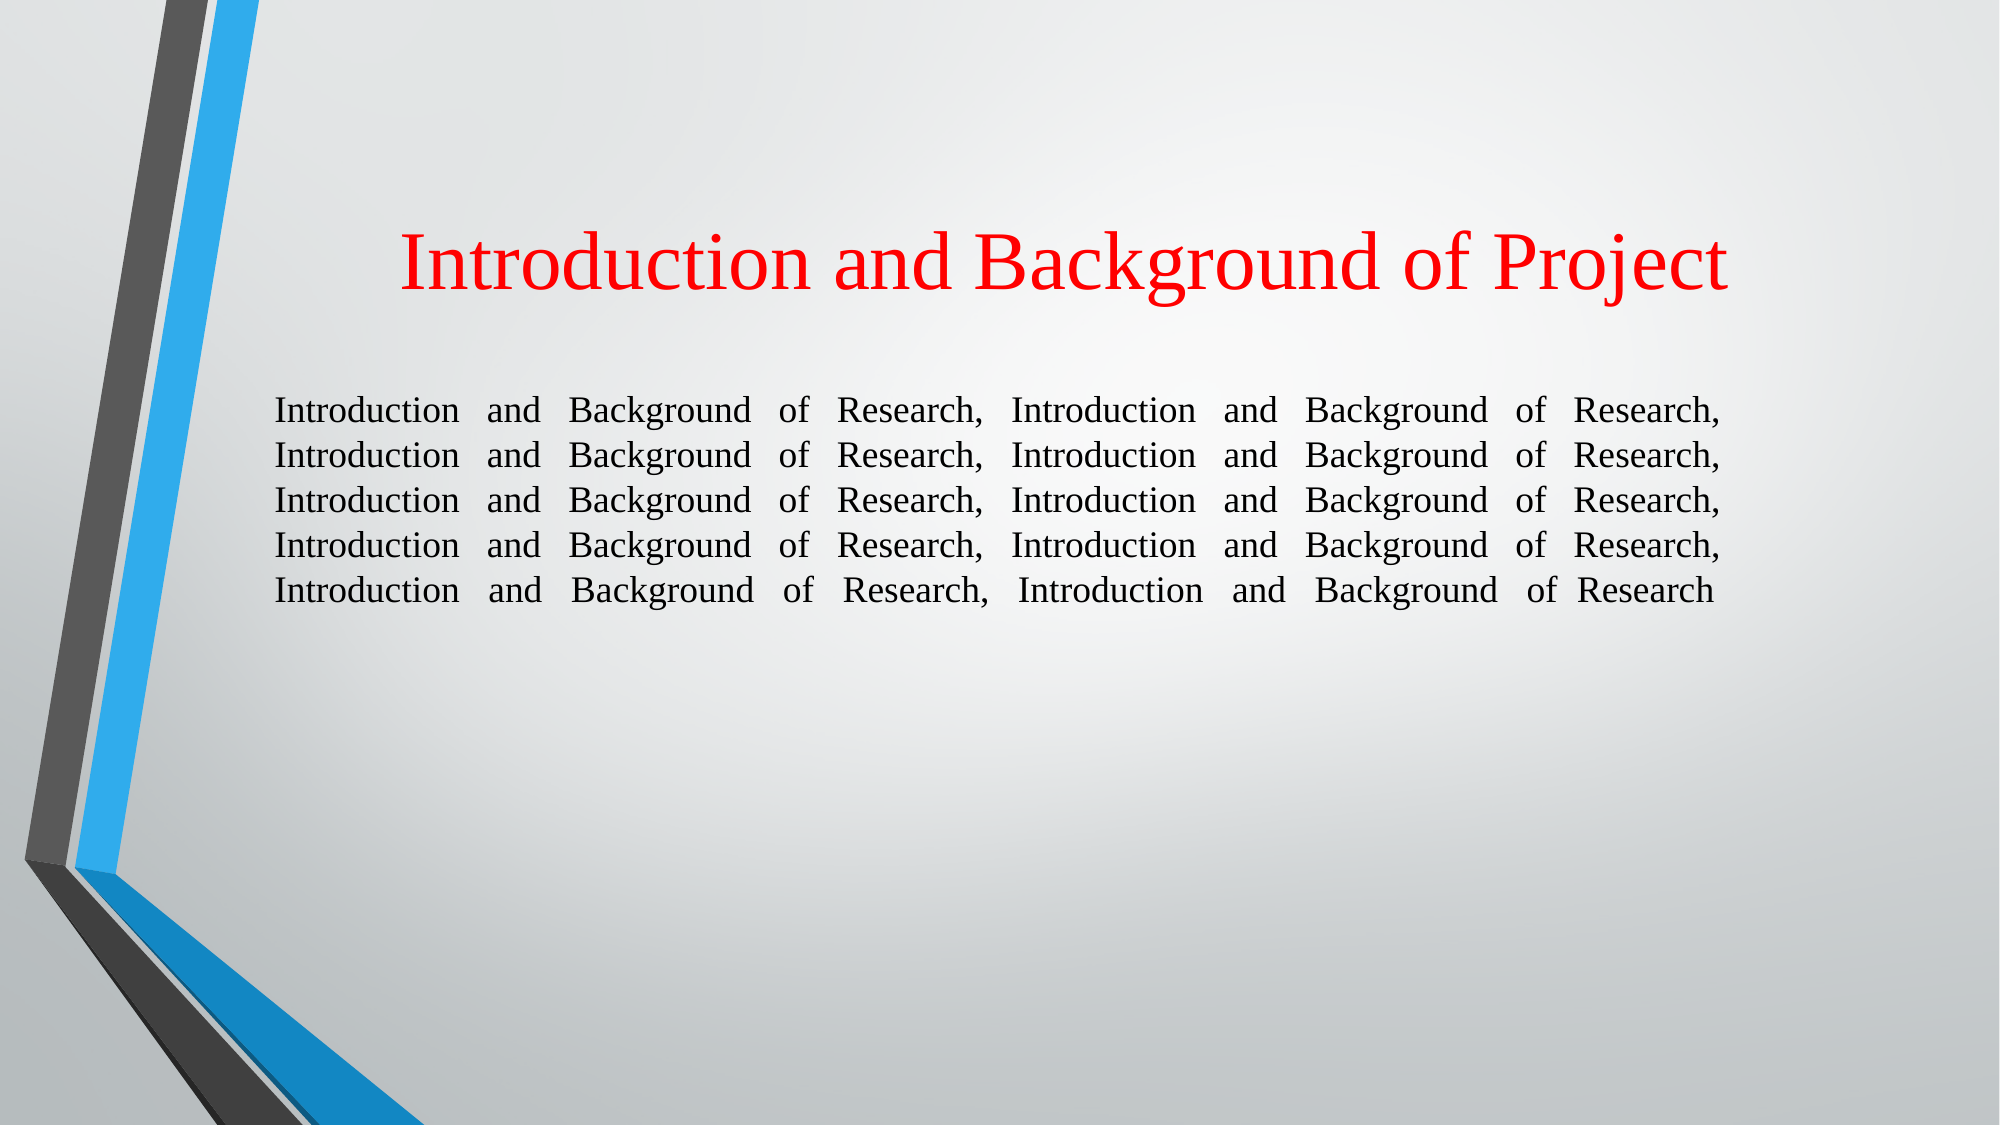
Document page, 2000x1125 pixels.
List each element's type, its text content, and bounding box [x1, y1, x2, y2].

title Introduction and Background of Project [243, 112, 1887, 400]
list Introduction and Background of Research, Introduction and Background of Research, Introduction and Background of Research, Introduction and Background of Research, Introduction and Background of Research, Introduction and Background of Research, Introduction and Background of Research, Introduction and Background of Research, Introduction and Background of Research, Introduction and Background of Research [246, 312, 1738, 813]
